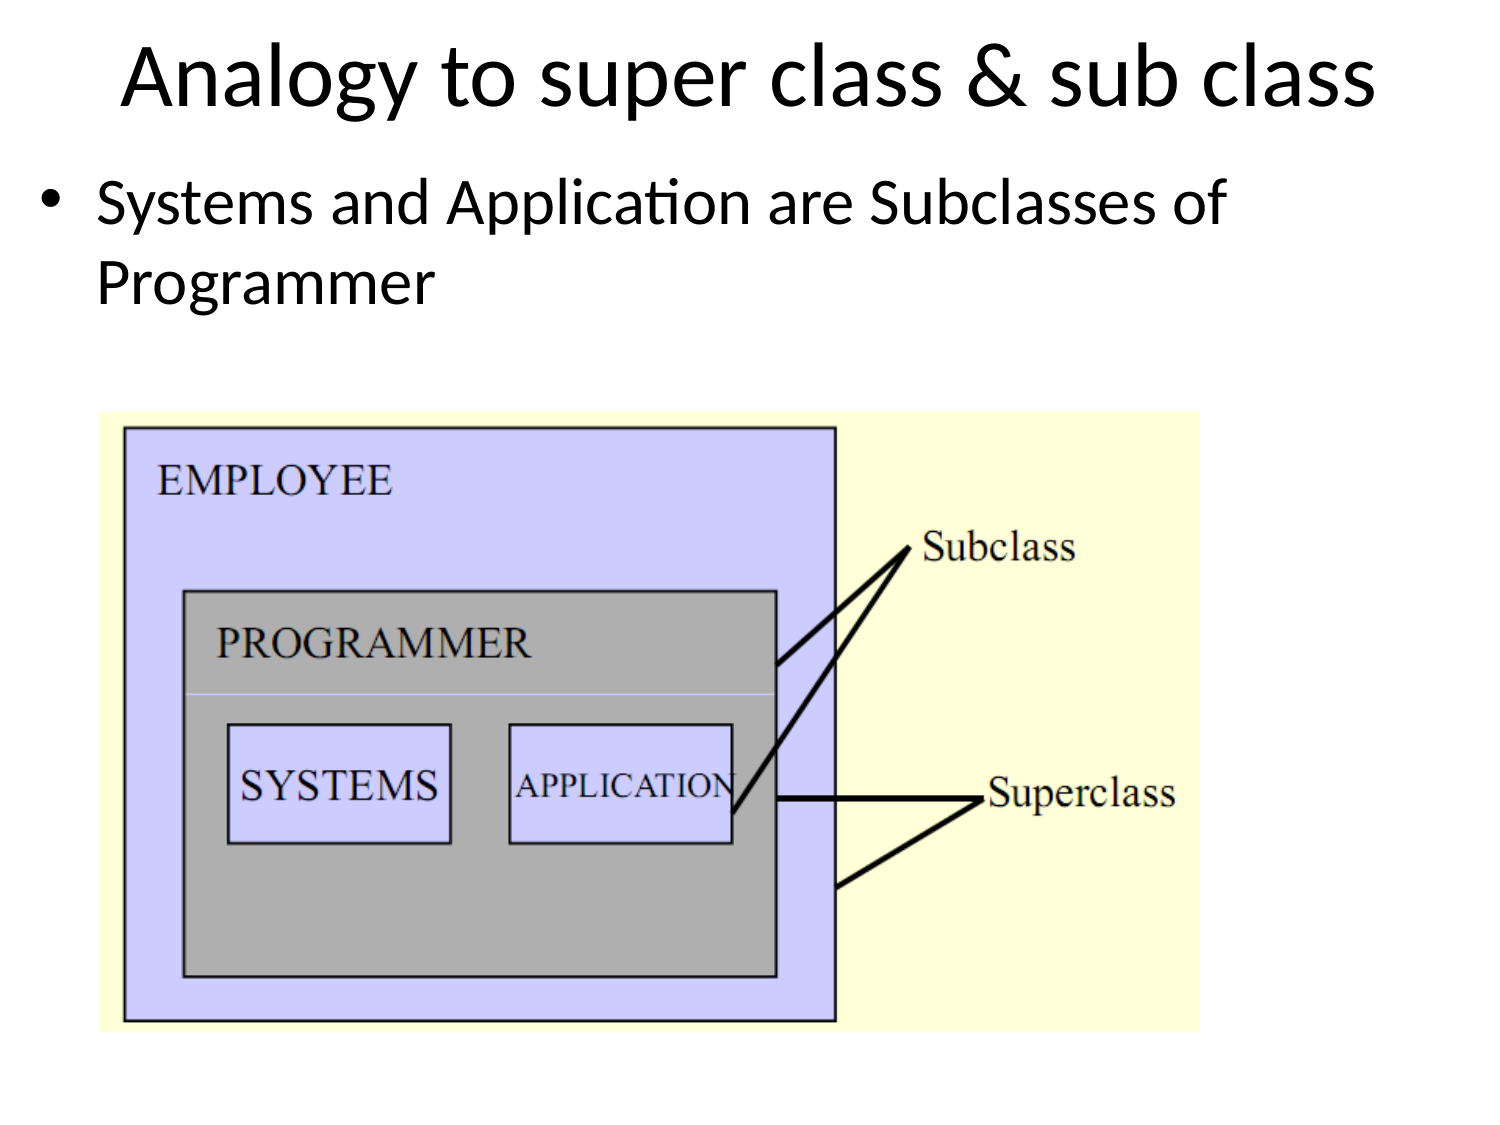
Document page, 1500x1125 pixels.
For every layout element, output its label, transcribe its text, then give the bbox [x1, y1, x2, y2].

title Analogy to super class & sub class [75, 2, 1425, 138]
picture [99, 412, 1201, 1032]
list Systems and Application are Subclasses of Programmer [24, 149, 1475, 1100]
